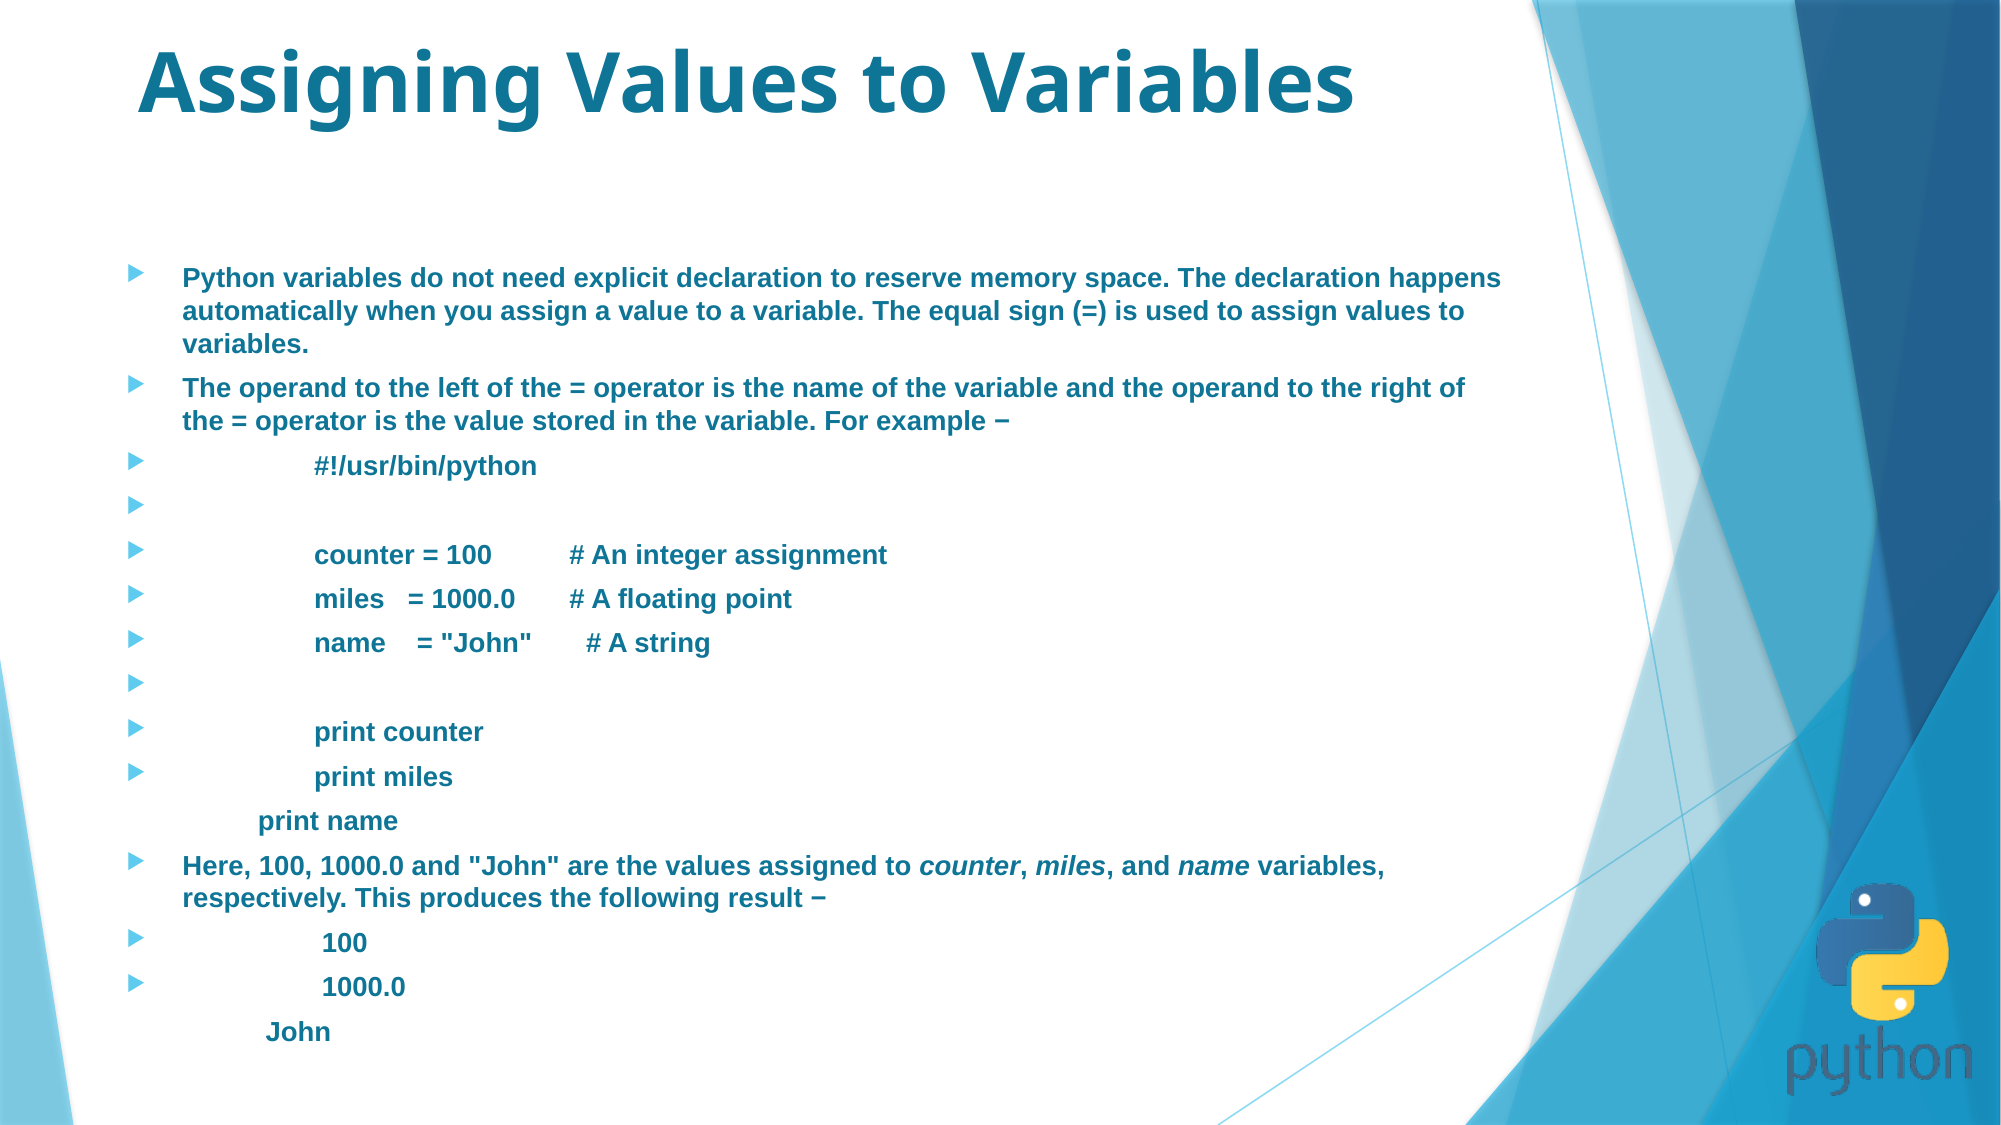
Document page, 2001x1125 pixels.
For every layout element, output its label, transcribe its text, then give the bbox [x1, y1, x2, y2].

picture [1654, 879, 2000, 1106]
list Python variables do not need explicit declaration to reserve memory space. The declaration happens automatically when you assign a value to a variable. The equal sign (=) is used to assign values to variables. The operand to the left of the = operator is the name of the variable and the operand to the right of the = operator is the value stored in the variable. For example − #!/usr/bin/python counter = 100 # An integer assignment miles = 1000.0 # A floating point name = "John" # A string print counter print miles print name Here, 100, 1000.0 and "John" are the values assigned to counter, miles, and name variables, respectively. This produces the following result − 100 1000.0 John [111, 252, 1522, 1060]
title Assigning Values to Variables [123, 21, 1534, 239]
